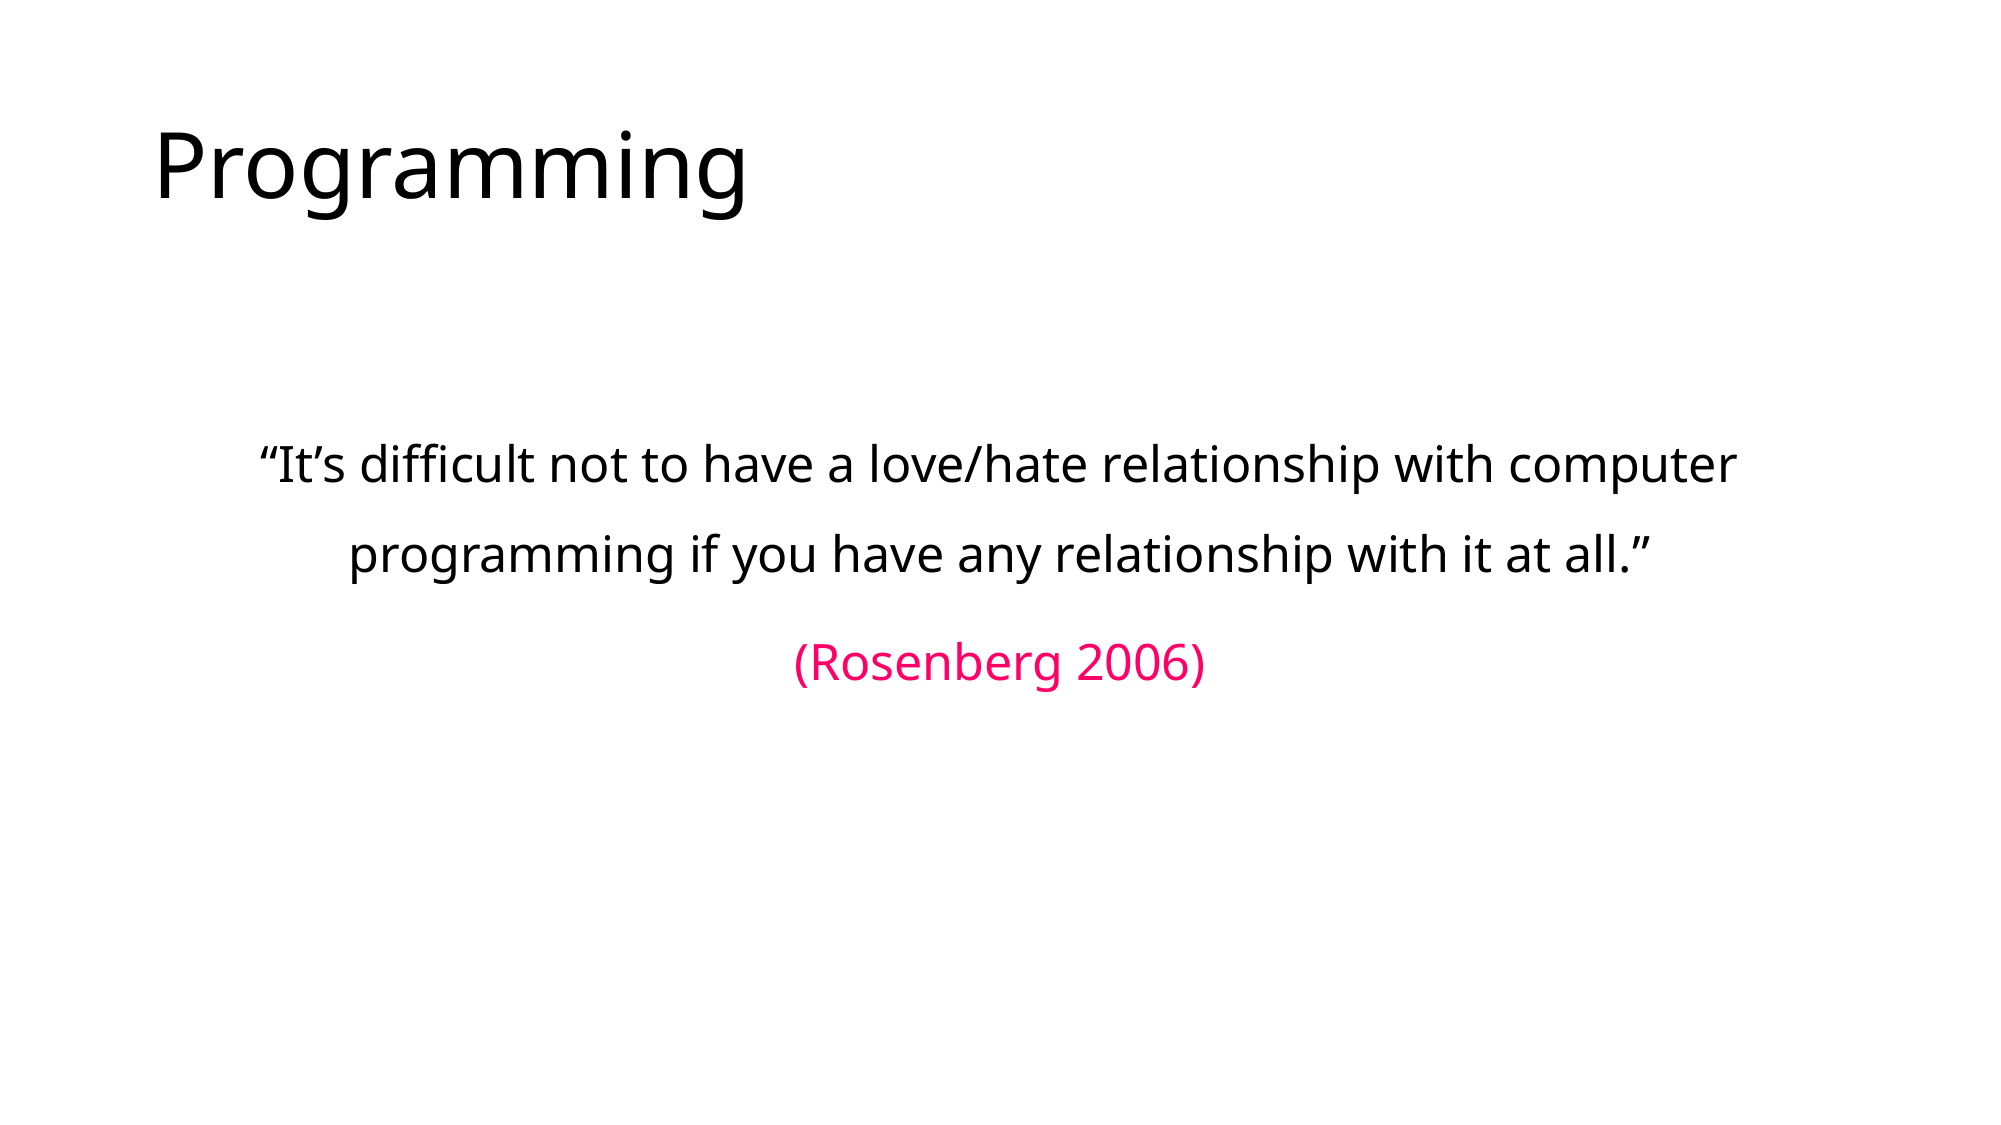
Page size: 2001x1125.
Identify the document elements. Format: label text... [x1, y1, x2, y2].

list “It’s difficult not to have a love/hate relationship with computer programming if you have any relationship with it at all.” (Rosenberg 2006) [237, 394, 1763, 761]
title Programming [137, 59, 1863, 278]
